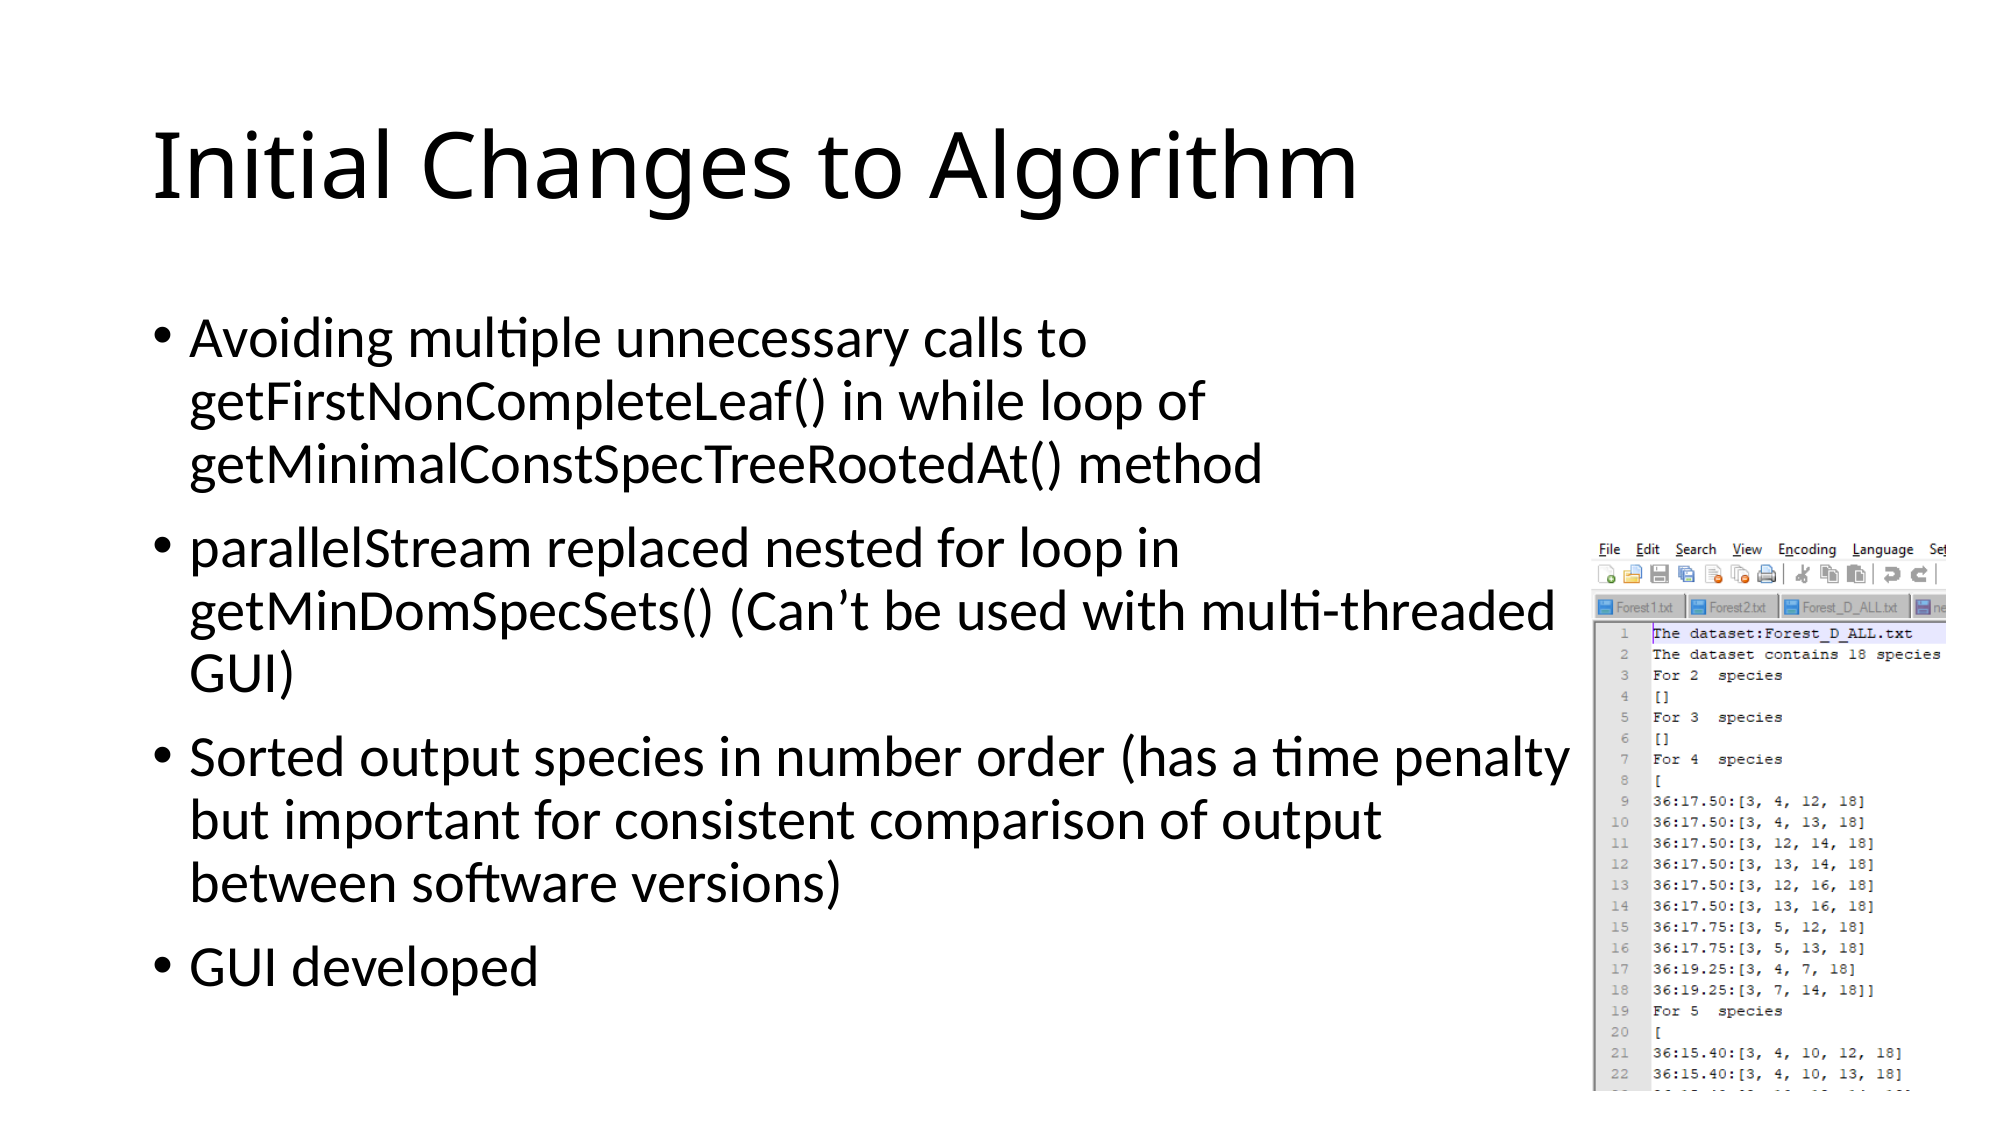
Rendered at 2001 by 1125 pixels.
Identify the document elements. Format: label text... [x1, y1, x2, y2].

picture [1591, 535, 1947, 1091]
list Avoiding multiple unnecessary calls to getFirstNonCompleteLeaf() in while loop of getMinimalConstSpecTreeRootedAt() method parallelStream replaced nested for loop in getMinDomSpecSets() (Can’t be used with multi-threaded GUI) Sorted output species in number order (has a time penalty but important for consistent comparison of output between software versions) GUI developed [137, 299, 1592, 1014]
title Initial Changes to Algorithm [137, 59, 1863, 278]
